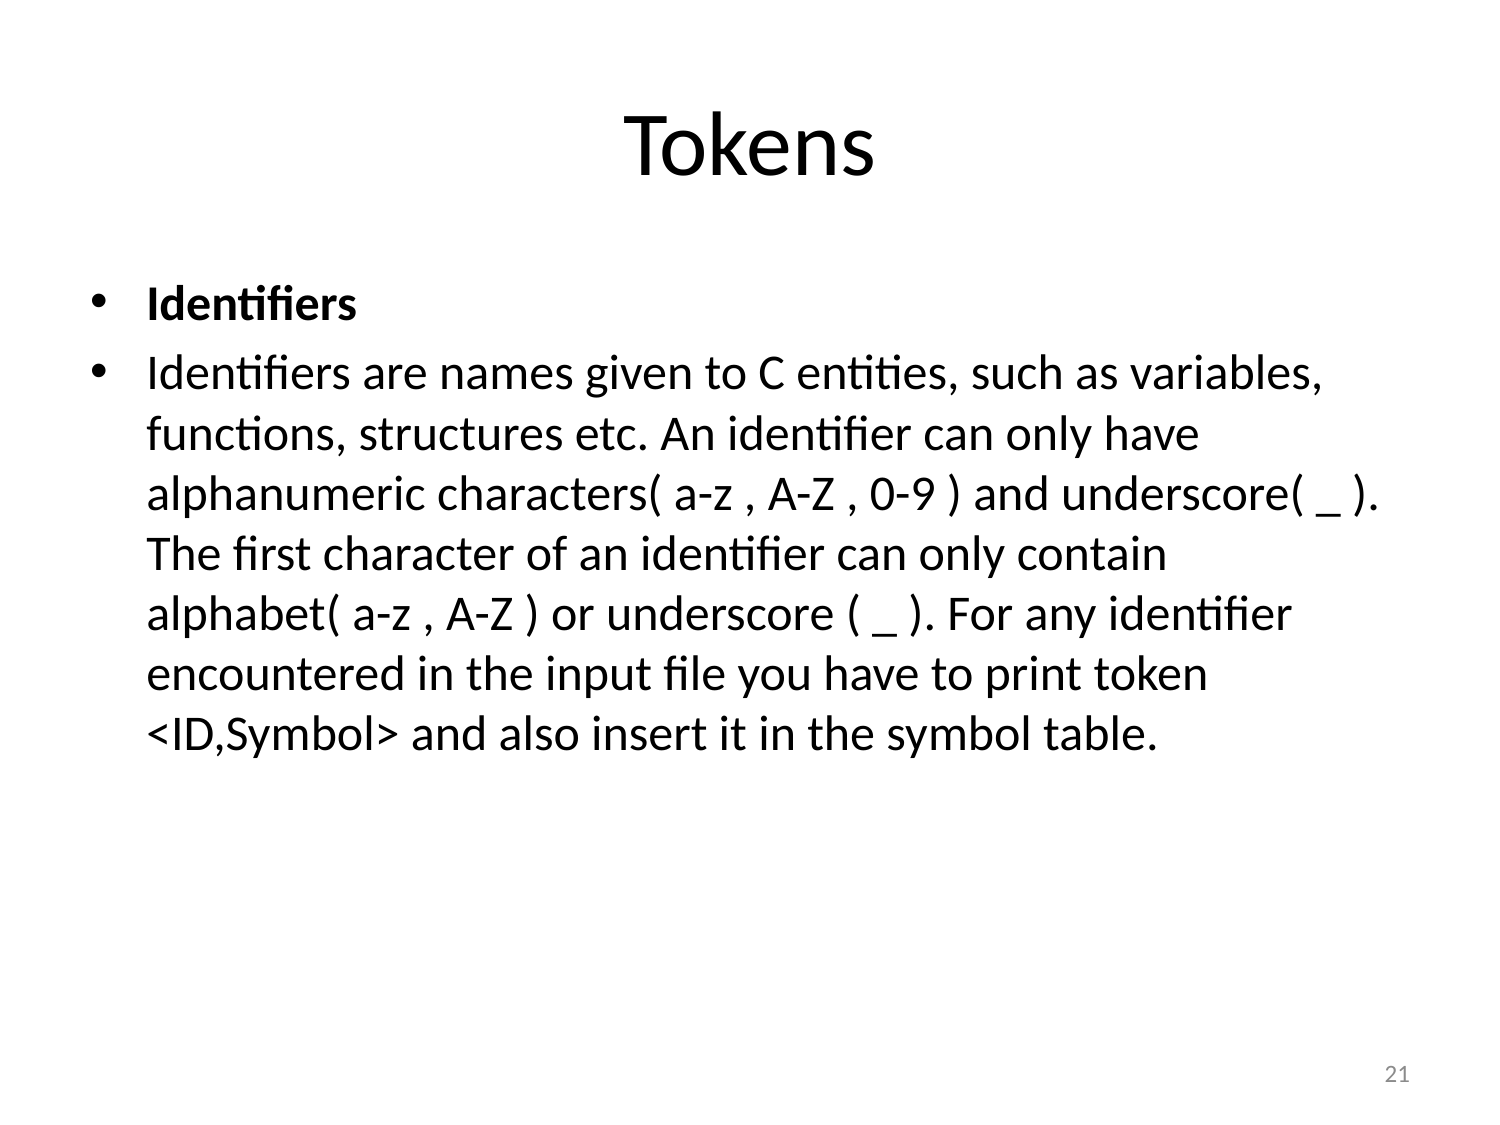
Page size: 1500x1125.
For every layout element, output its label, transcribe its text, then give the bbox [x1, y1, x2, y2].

list Identifiers Identifiers are names given to C entities, such as variables, functions, structures etc. An identifier can only have alphanumeric characters( a-z , A-Z , 0-9 ) and underscore( _ ). The first character of an identifier can only contain alphabet( a-z , A-Z ) or underscore ( _ ). For any identifier encountered in the input file you have to print token <ID,Symbol> and also insert it in the symbol table. [75, 262, 1425, 1005]
title Tokens [75, 45, 1425, 233]
slide_number 21 [1074, 1042, 1425, 1103]
